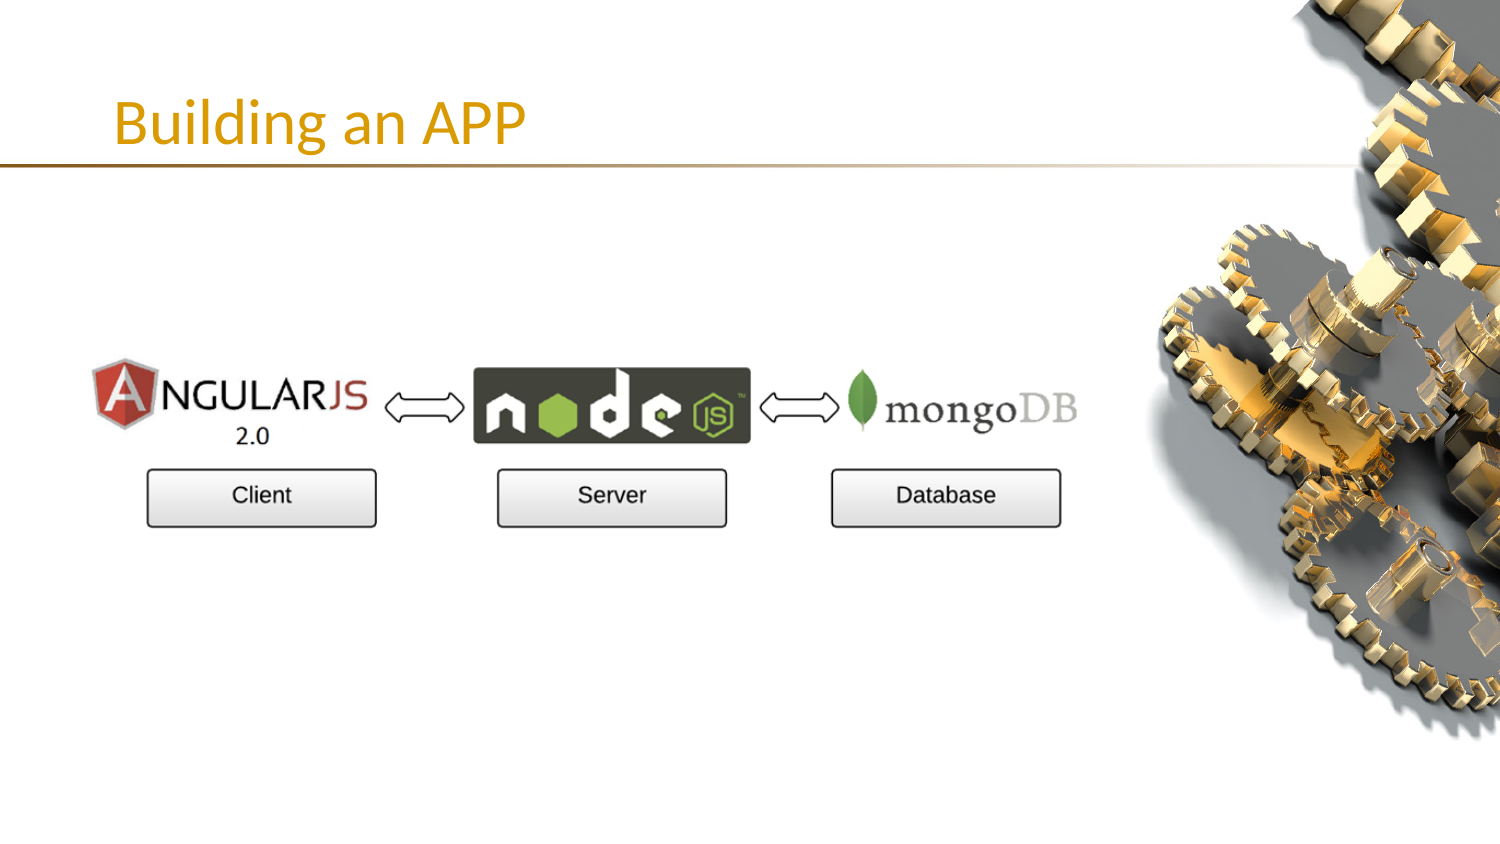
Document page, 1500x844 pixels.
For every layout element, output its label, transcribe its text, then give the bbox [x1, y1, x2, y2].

title Building an APP [98, 71, 1126, 166]
picture [0, 0, 1500, 844]
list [73, 296, 1101, 554]
